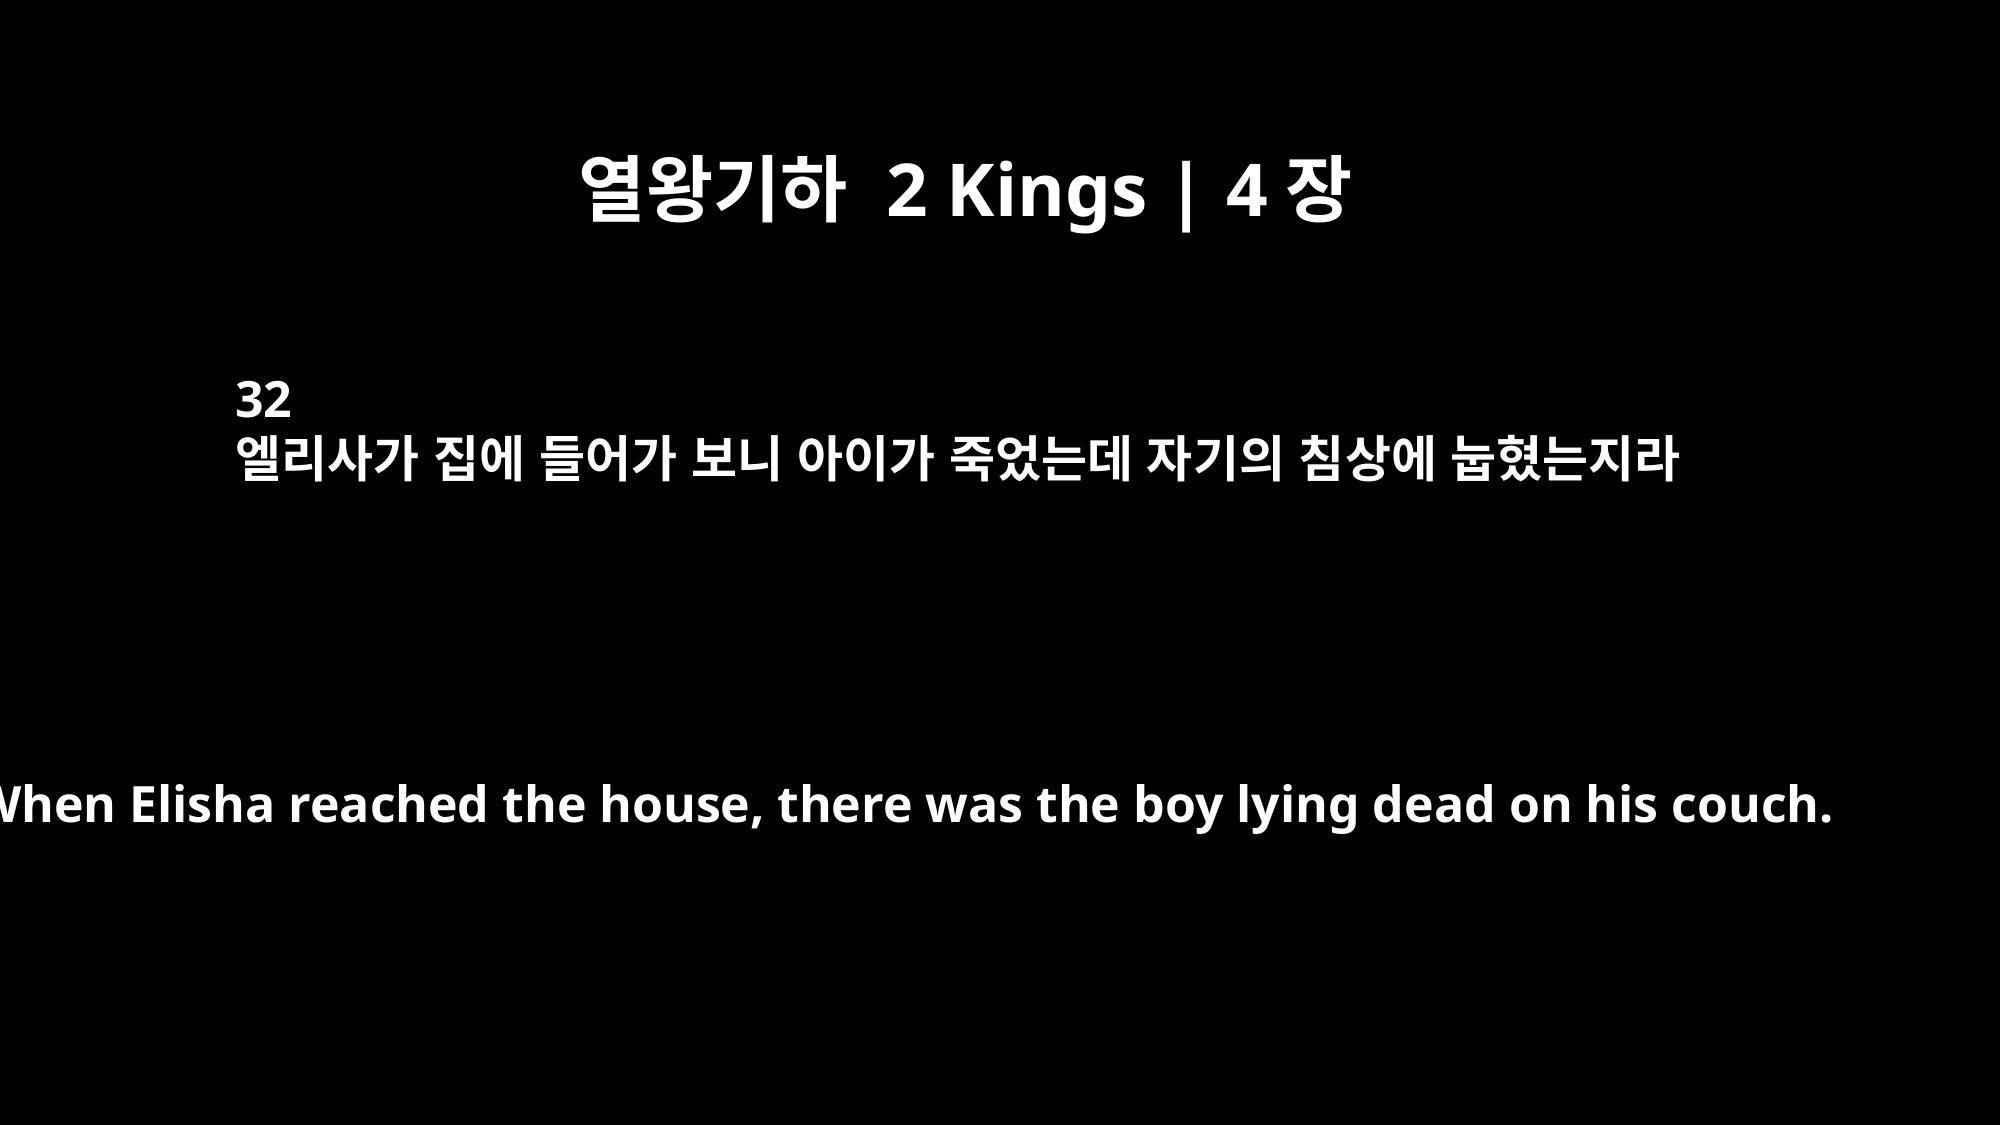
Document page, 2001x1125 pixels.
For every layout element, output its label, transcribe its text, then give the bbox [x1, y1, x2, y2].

text_box When Elisha reached the house, there was the boy lying dead on his couch. [0, 764, 1850, 840]
text_box 32 엘리사가 집에 들어가 보니 아이가 죽었는데 자기의 침상에 눕혔는지라 [220, 359, 1697, 495]
text_box 열왕기하 2 Kings | 4장 [564, 136, 1368, 239]
